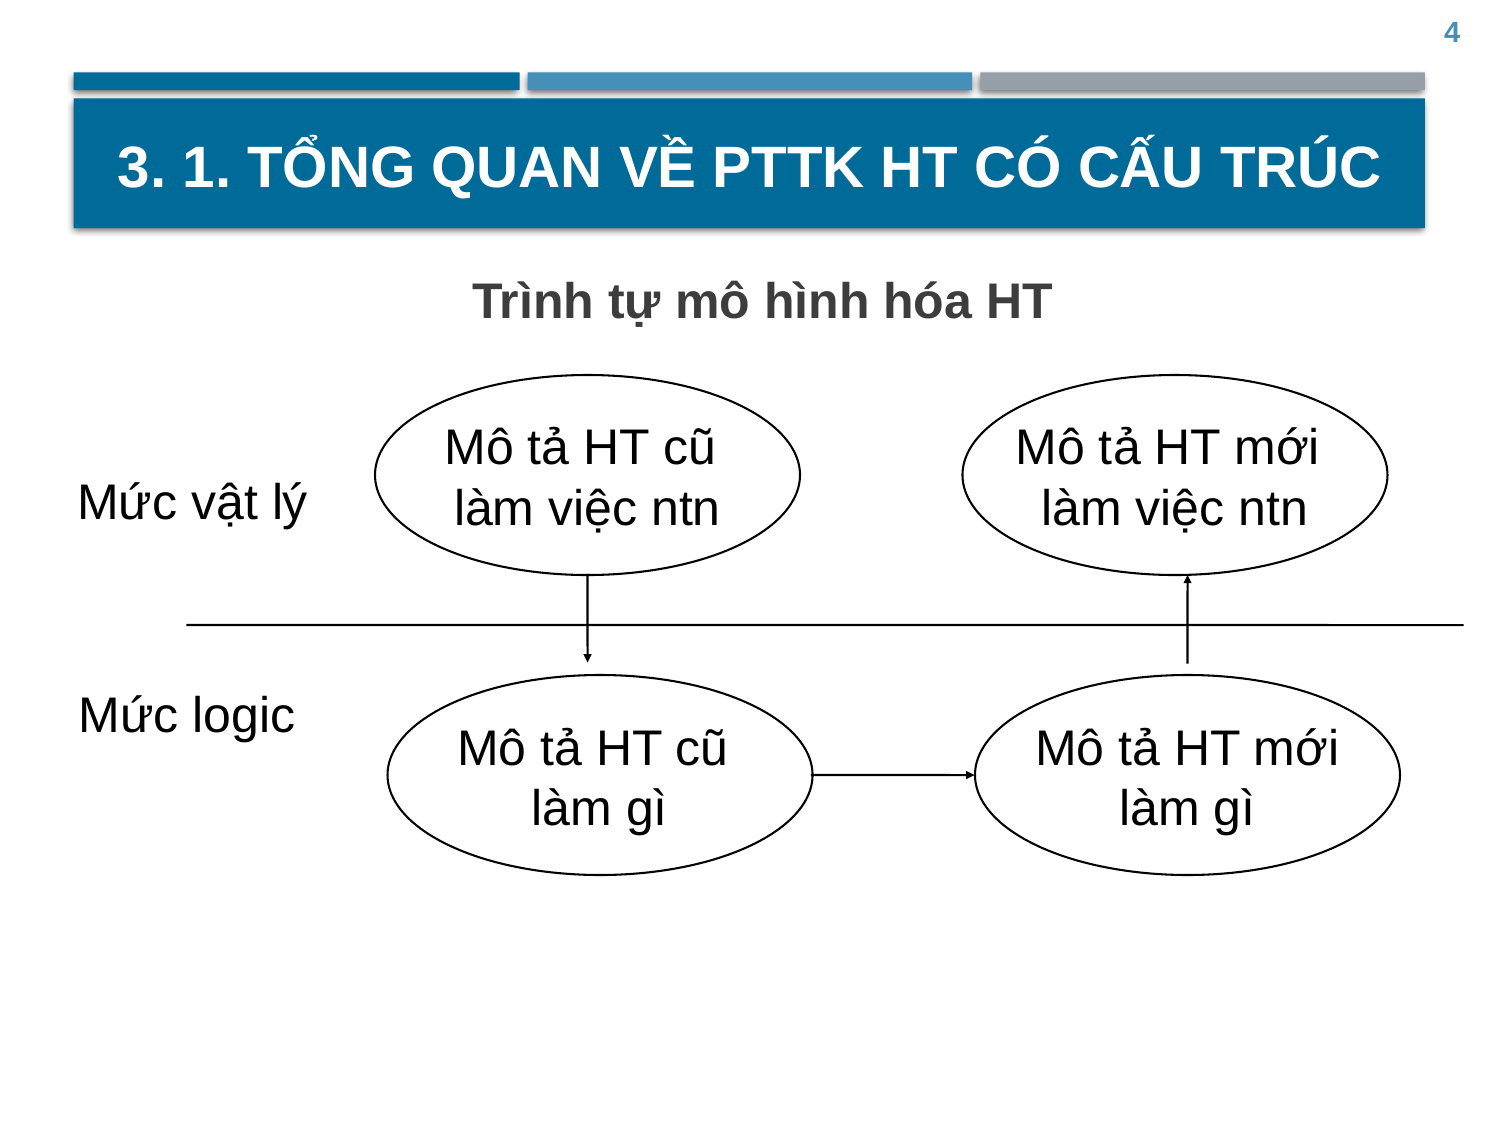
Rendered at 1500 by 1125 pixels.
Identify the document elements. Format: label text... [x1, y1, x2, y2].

text_box Mô tả HT mới làm việc ntn [962, 375, 1388, 576]
title 3. 1. Tổng quan VỀ PTTK HT có cấu trúc [31, 56, 1469, 207]
text_box Mức logic [64, 674, 327, 750]
text_box Mô tả HT cũ làm gì [387, 675, 813, 876]
list Trình tự mô hình hóa HT [87, 260, 1438, 1025]
text_box Mô tả HT cũ làm việc ntn [375, 375, 801, 576]
text_box [583, 574, 592, 663]
text_box Mô tả HT mới làm gì [975, 675, 1401, 876]
text_box [811, 770, 975, 780]
text_box Mức vật lý [62, 462, 325, 538]
slide_number 4 [1404, 1, 1500, 62]
text_box [1183, 574, 1192, 663]
